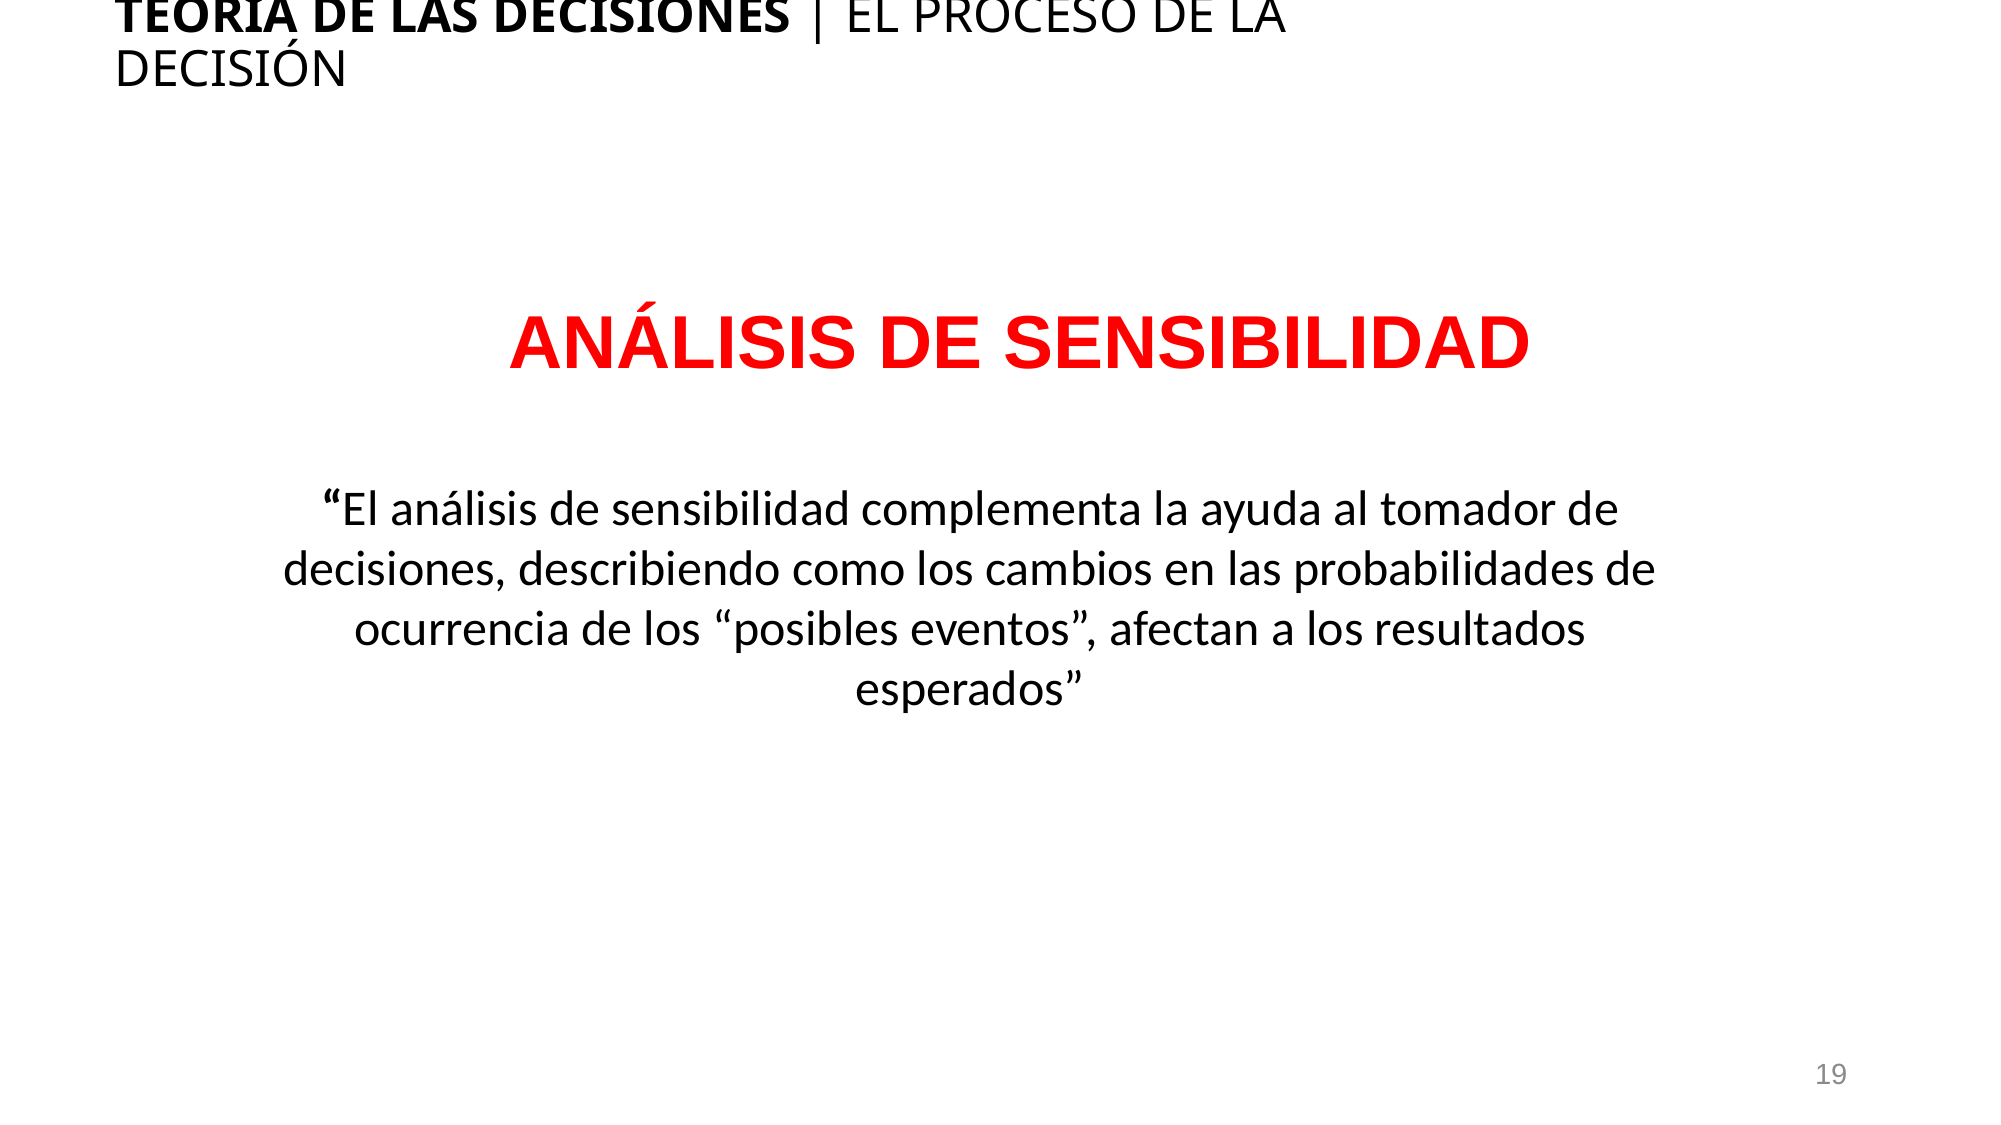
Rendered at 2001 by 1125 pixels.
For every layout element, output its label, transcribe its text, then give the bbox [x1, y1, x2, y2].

slide_number 19 [1412, 1042, 1863, 1103]
text_box TEORÍA DE LAS DECISIONES | EL PROCESO DE LA DECISIÓN [99, 41, 1363, 105]
text_box “El análisis de sensibilidad complementa la ayuda al tomador de decisiones, describiendo como los cambios en las probabilidades de ocurrencia de los “posibles eventos”, afectan a los resultados esperados” [232, 467, 1709, 723]
text_box ANÁLISIS DE SENSIBILIDAD [291, 302, 1751, 374]
